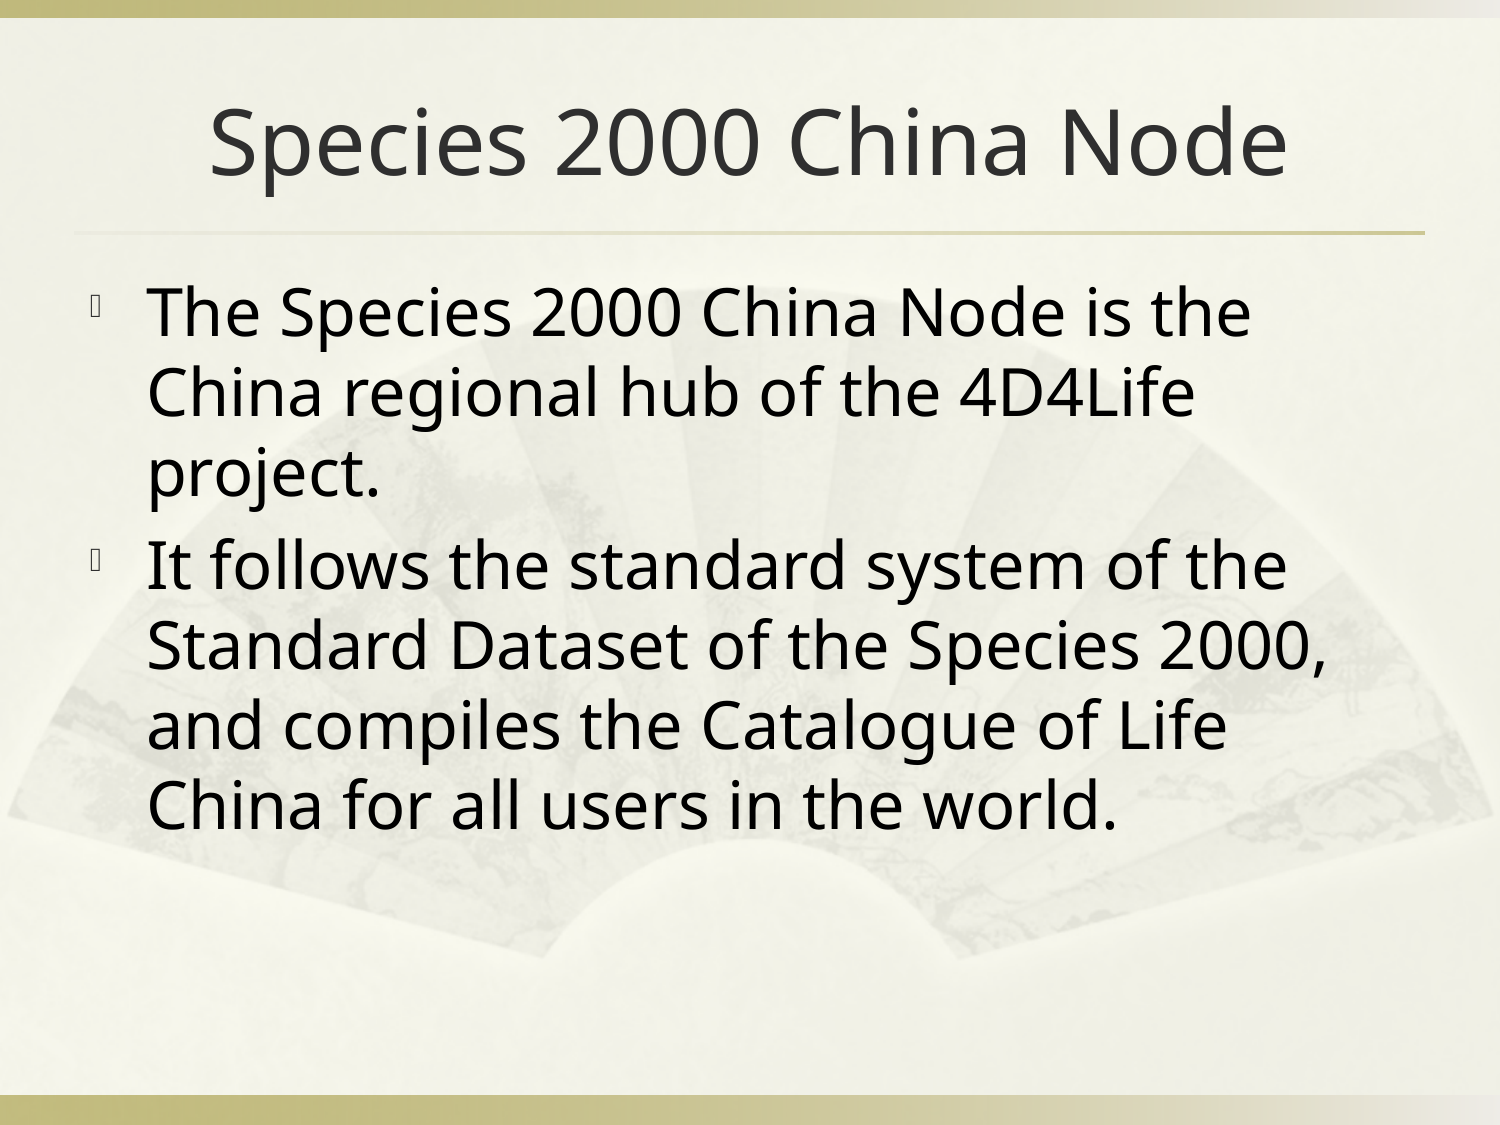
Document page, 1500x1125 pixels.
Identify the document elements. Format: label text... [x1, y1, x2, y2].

title Species 2000 China Node [75, 45, 1425, 233]
list The Species 2000 China Node is the China regional hub of the 4D4Life project. It follows the standard system of the Standard Dataset of the Species 2000, and compiles the Catalogue of Life China for all users in the world. [75, 262, 1425, 1032]
